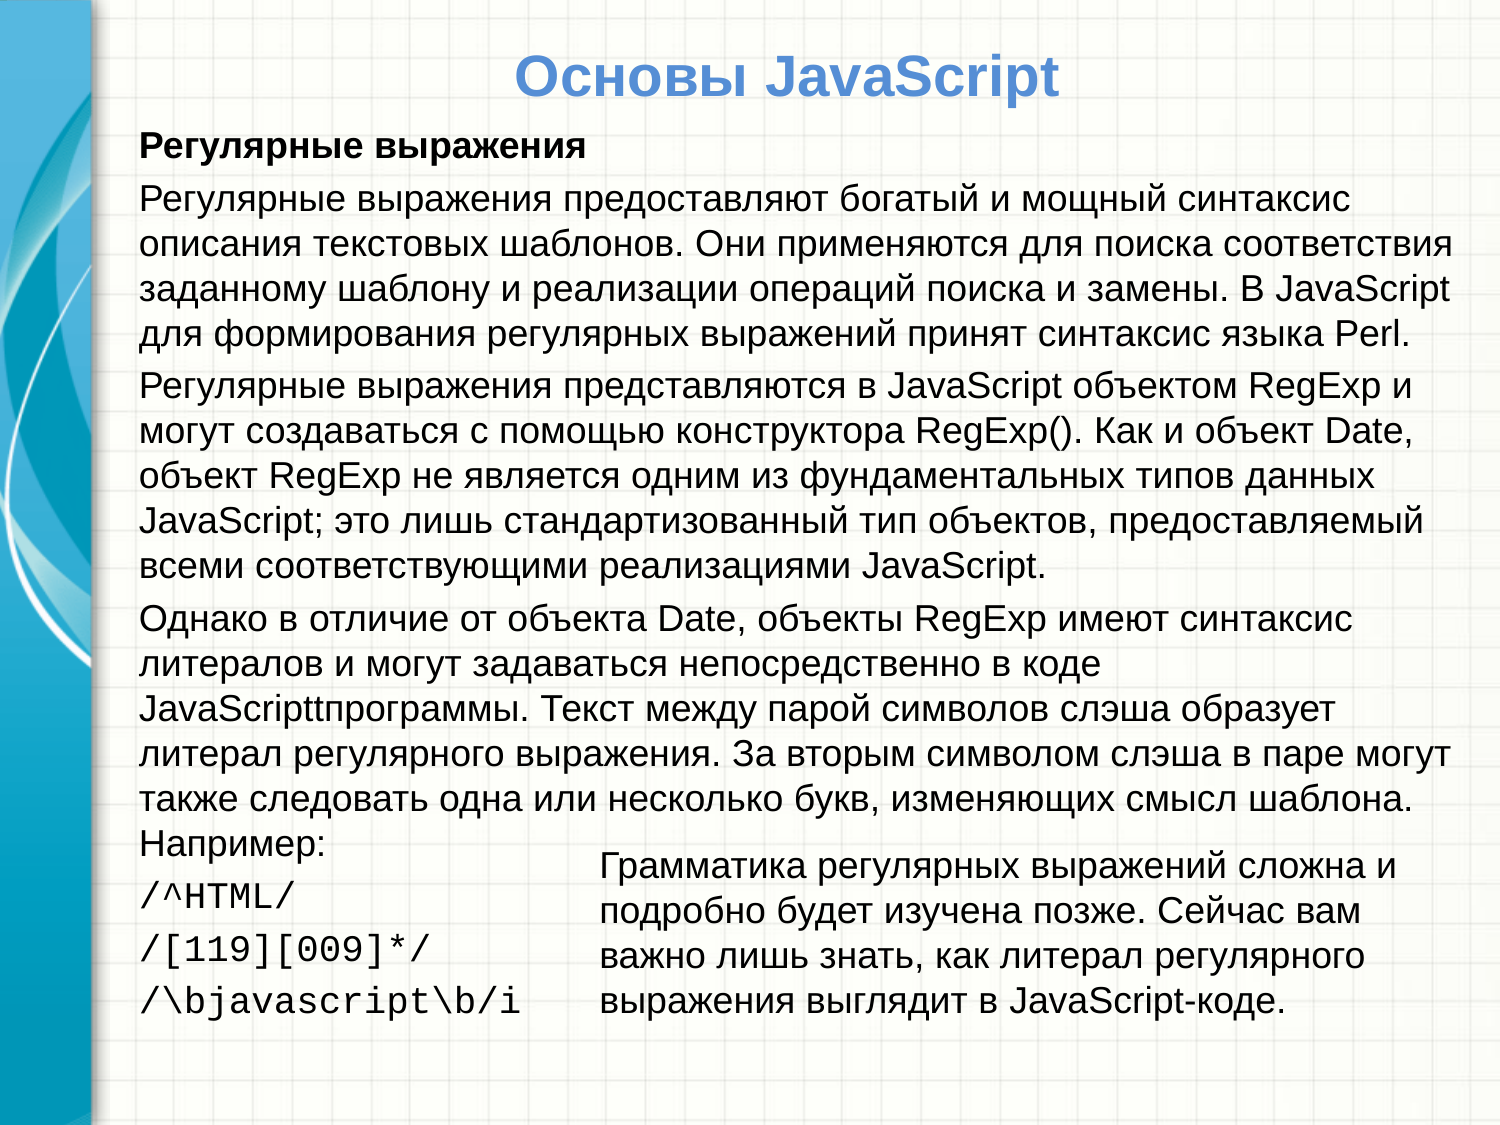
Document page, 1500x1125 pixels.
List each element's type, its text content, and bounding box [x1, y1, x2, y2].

picture [0, 0, 1500, 1125]
text_box Грамматика регулярных выражений сложна и подробно будет изучена позже. Сейчас вам важно лишь знать, как литерал регулярного выражения выглядит в JavaScript-коде. [584, 834, 1459, 1029]
title Основы JavaScript [125, 44, 1450, 102]
list Регулярные выражения Регулярные выражения предоставляют богатый и мощный синтаксис описания текстовых шаблонов. Они применяются для поиска соответствия заданному шаблону и реализации операций поиска и замены. В JavaScript для формирования регулярных выражений принят синтаксис языка Perl. Регулярные выражения представляются в JavaScript объектом RegExp и могут создаваться с помощью конструктора RegExp(). Как и объект Date, объект RegExp не является одним из фундаментальных типов данных JavaScript; это лишь стандартизованный тип объектов, предоставляемый всеми соответствующими реализациями JavaScript. Однако в отличие от объекта Date, объекты RegExp имеют синтаксис литералов и могут задаваться непосредственно в коде JavaScripttпрограммы. Текст между парой символов слэша образует литерал регулярного выражения. За вторым символом слэша в паре могут также следовать одна или несколько букв, изменяющих смысл шаблона. Например: /^HTML/ /[119][009]*/ /\bjavascript\b/i [123, 113, 1471, 1059]
